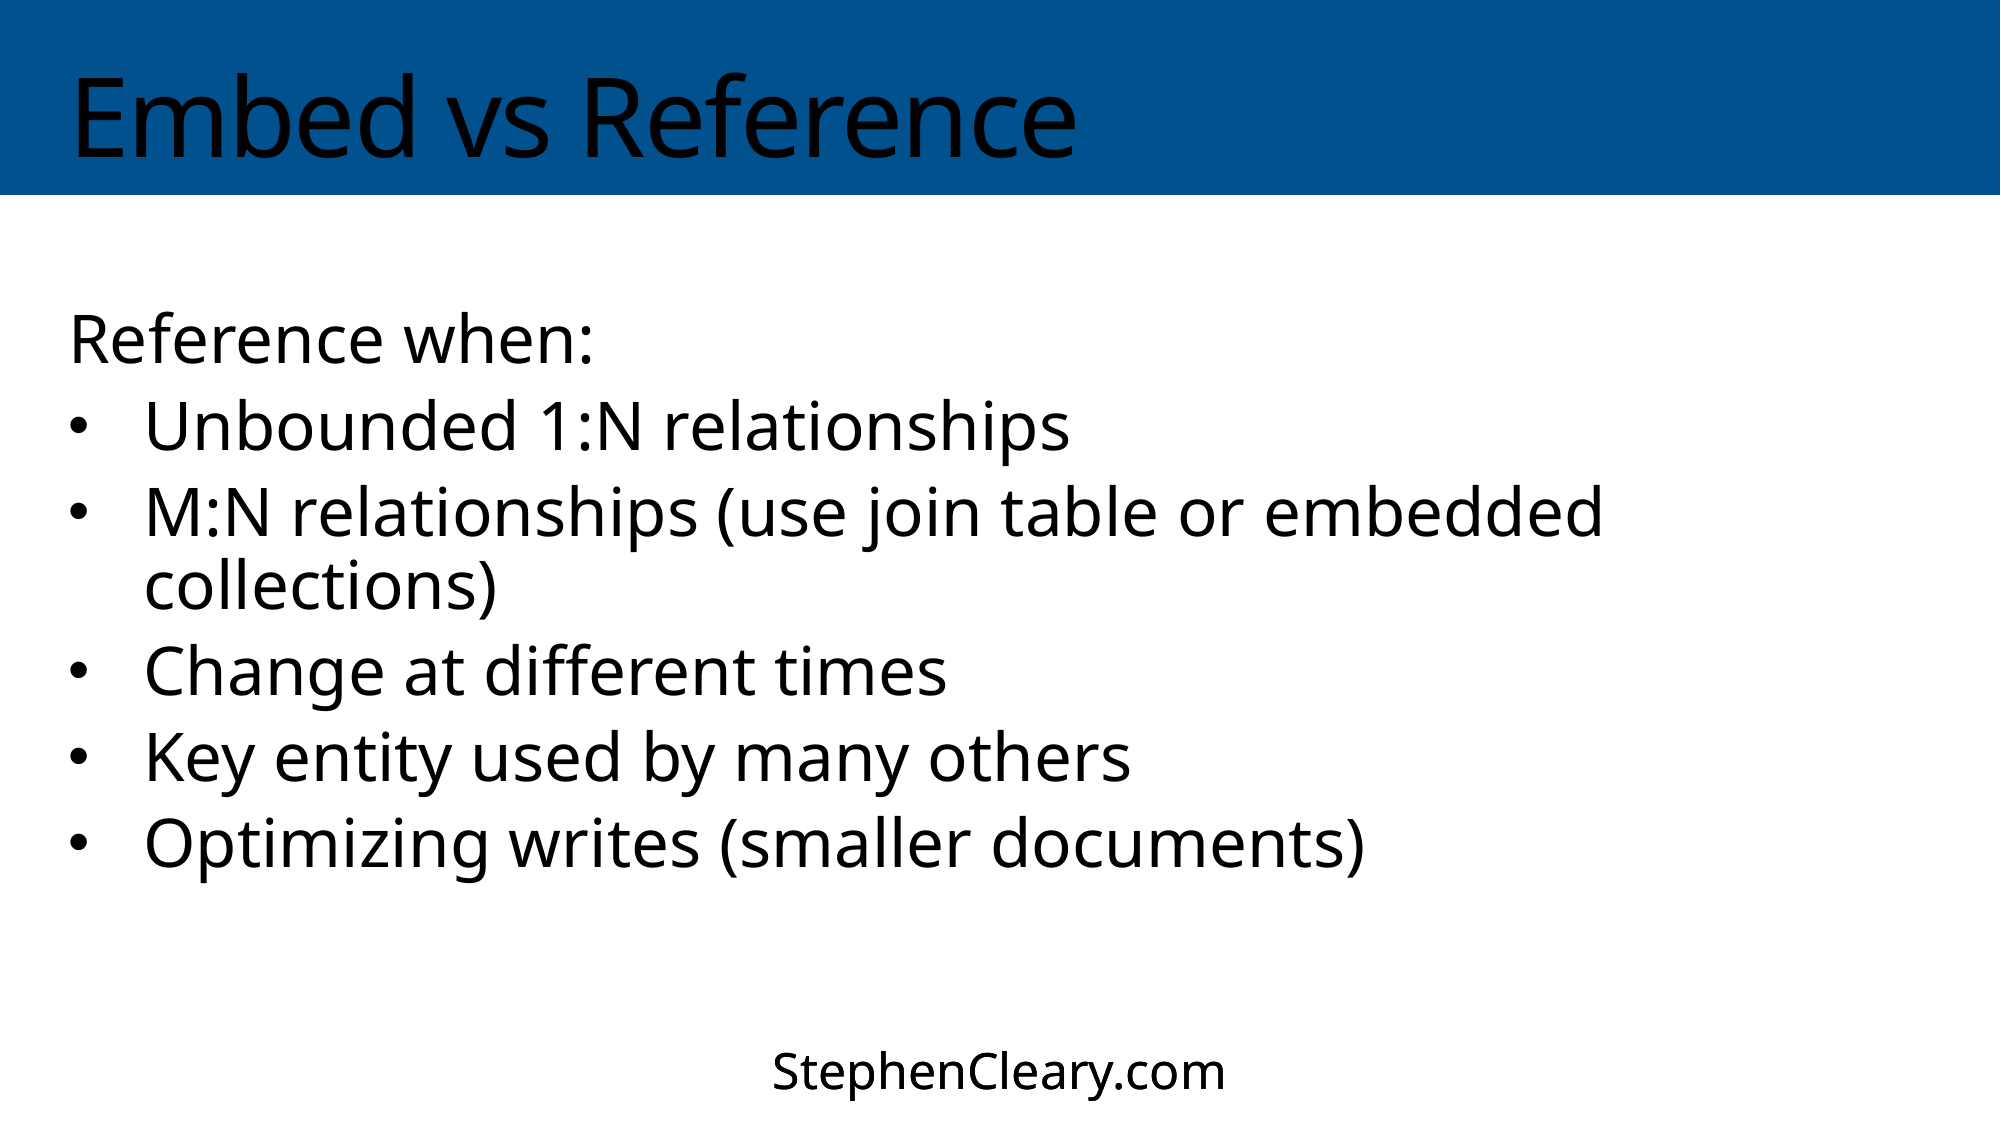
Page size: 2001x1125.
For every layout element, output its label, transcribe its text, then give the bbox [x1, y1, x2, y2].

title Embed vs Reference [44, 47, 1957, 196]
list Reference when: Unbounded 1:N relationships M:N relationships (use join table or embedded collections) Change at different times Key entity used by many others Optimizing writes (smaller documents) [44, 196, 1956, 840]
